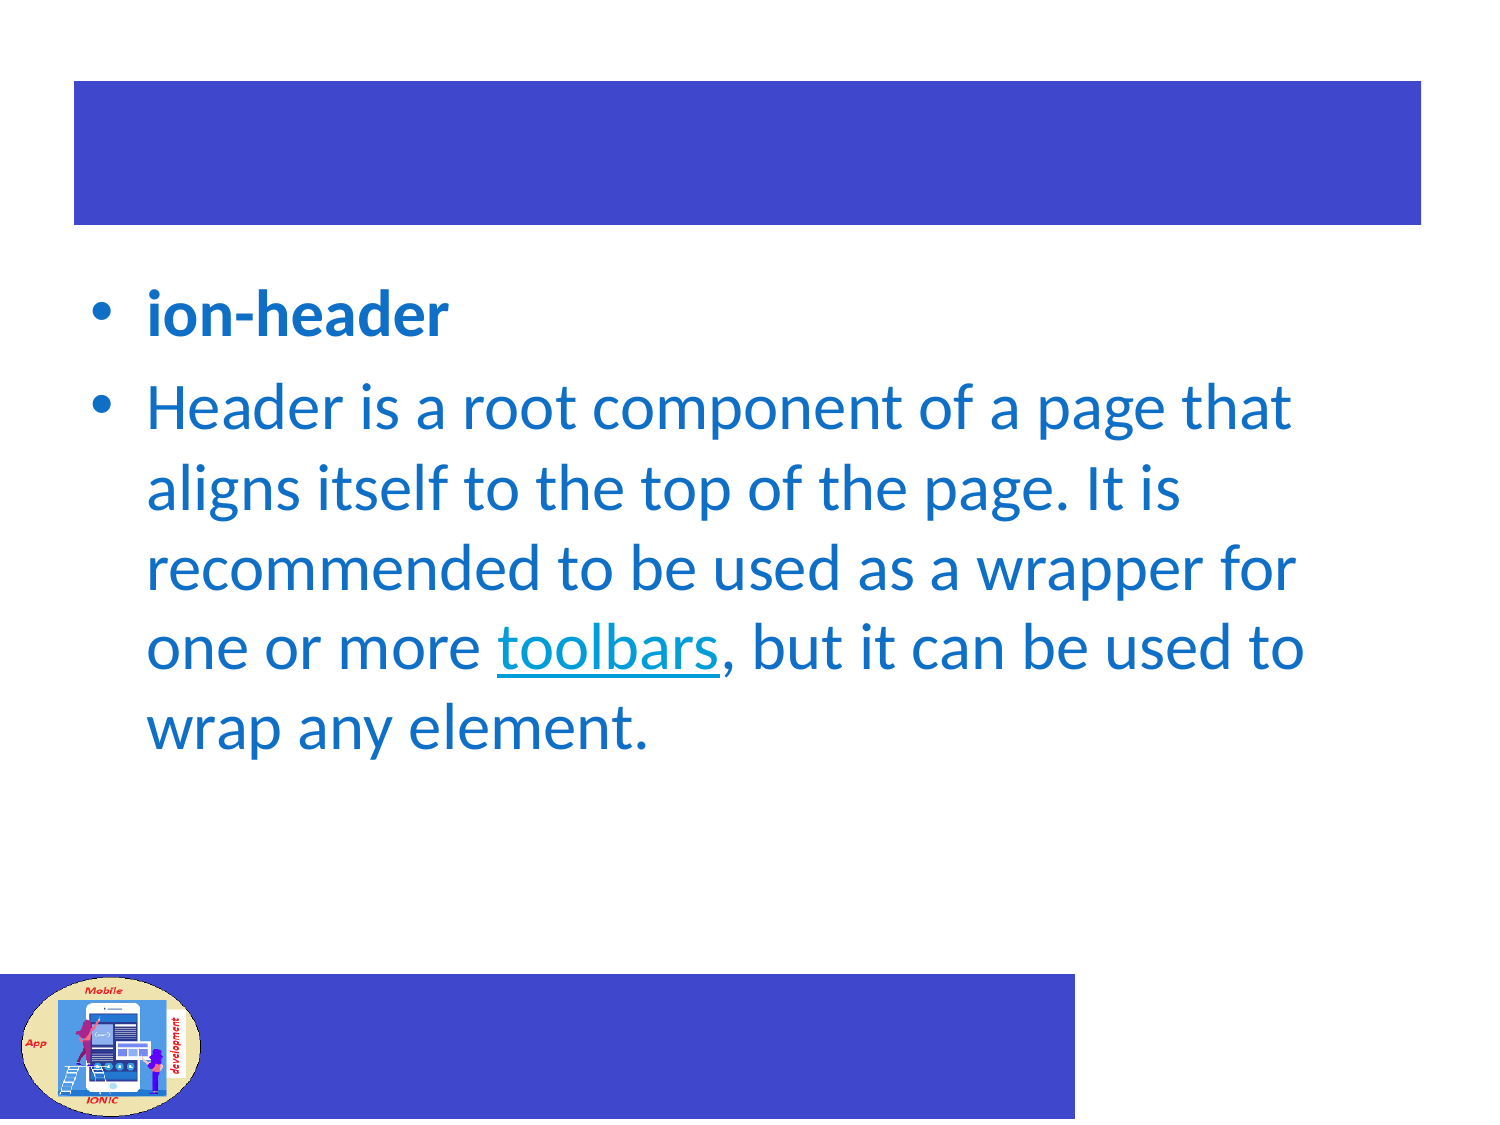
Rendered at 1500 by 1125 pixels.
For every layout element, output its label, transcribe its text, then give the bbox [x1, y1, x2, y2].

picture [74, 81, 1422, 225]
list ion-header Header is a root component of a page that aligns itself to the top of the page. It is recommended to be used as a wrapper for one or more toolbars, but it can be used to wrap any element. [75, 262, 1425, 838]
picture [0, 974, 1075, 1119]
